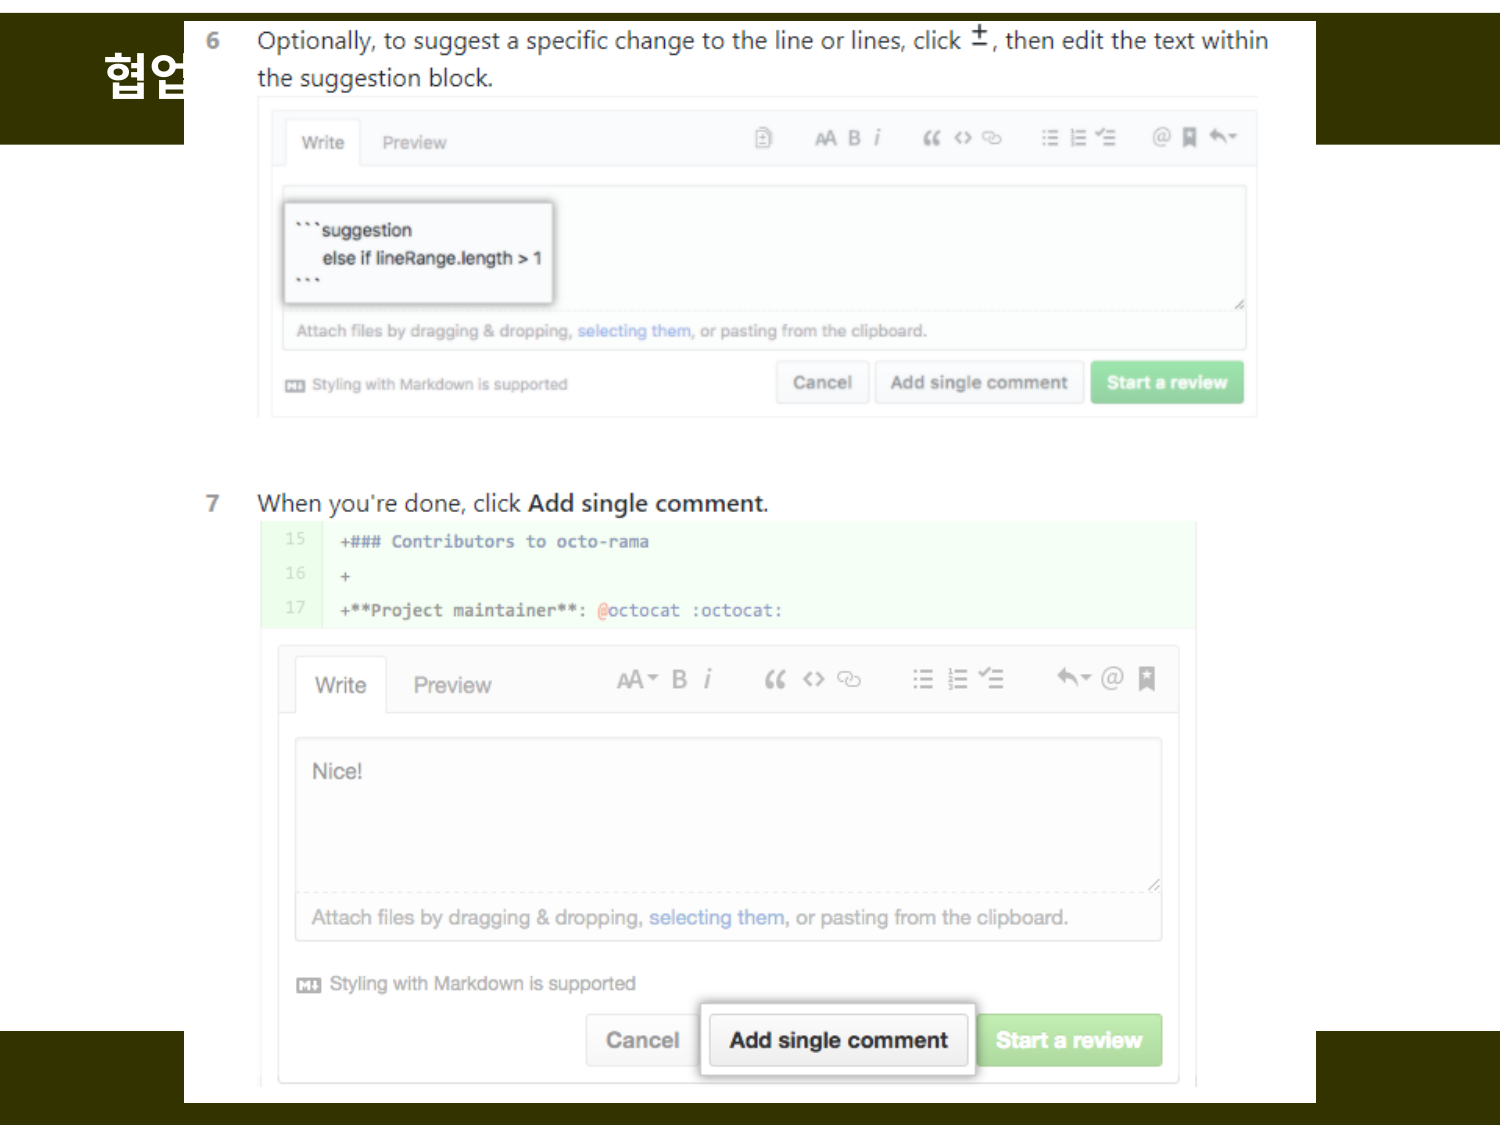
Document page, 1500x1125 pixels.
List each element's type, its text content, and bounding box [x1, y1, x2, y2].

title 협업방식 1 [88, 31, 184, 126]
picture [184, 21, 1316, 1104]
